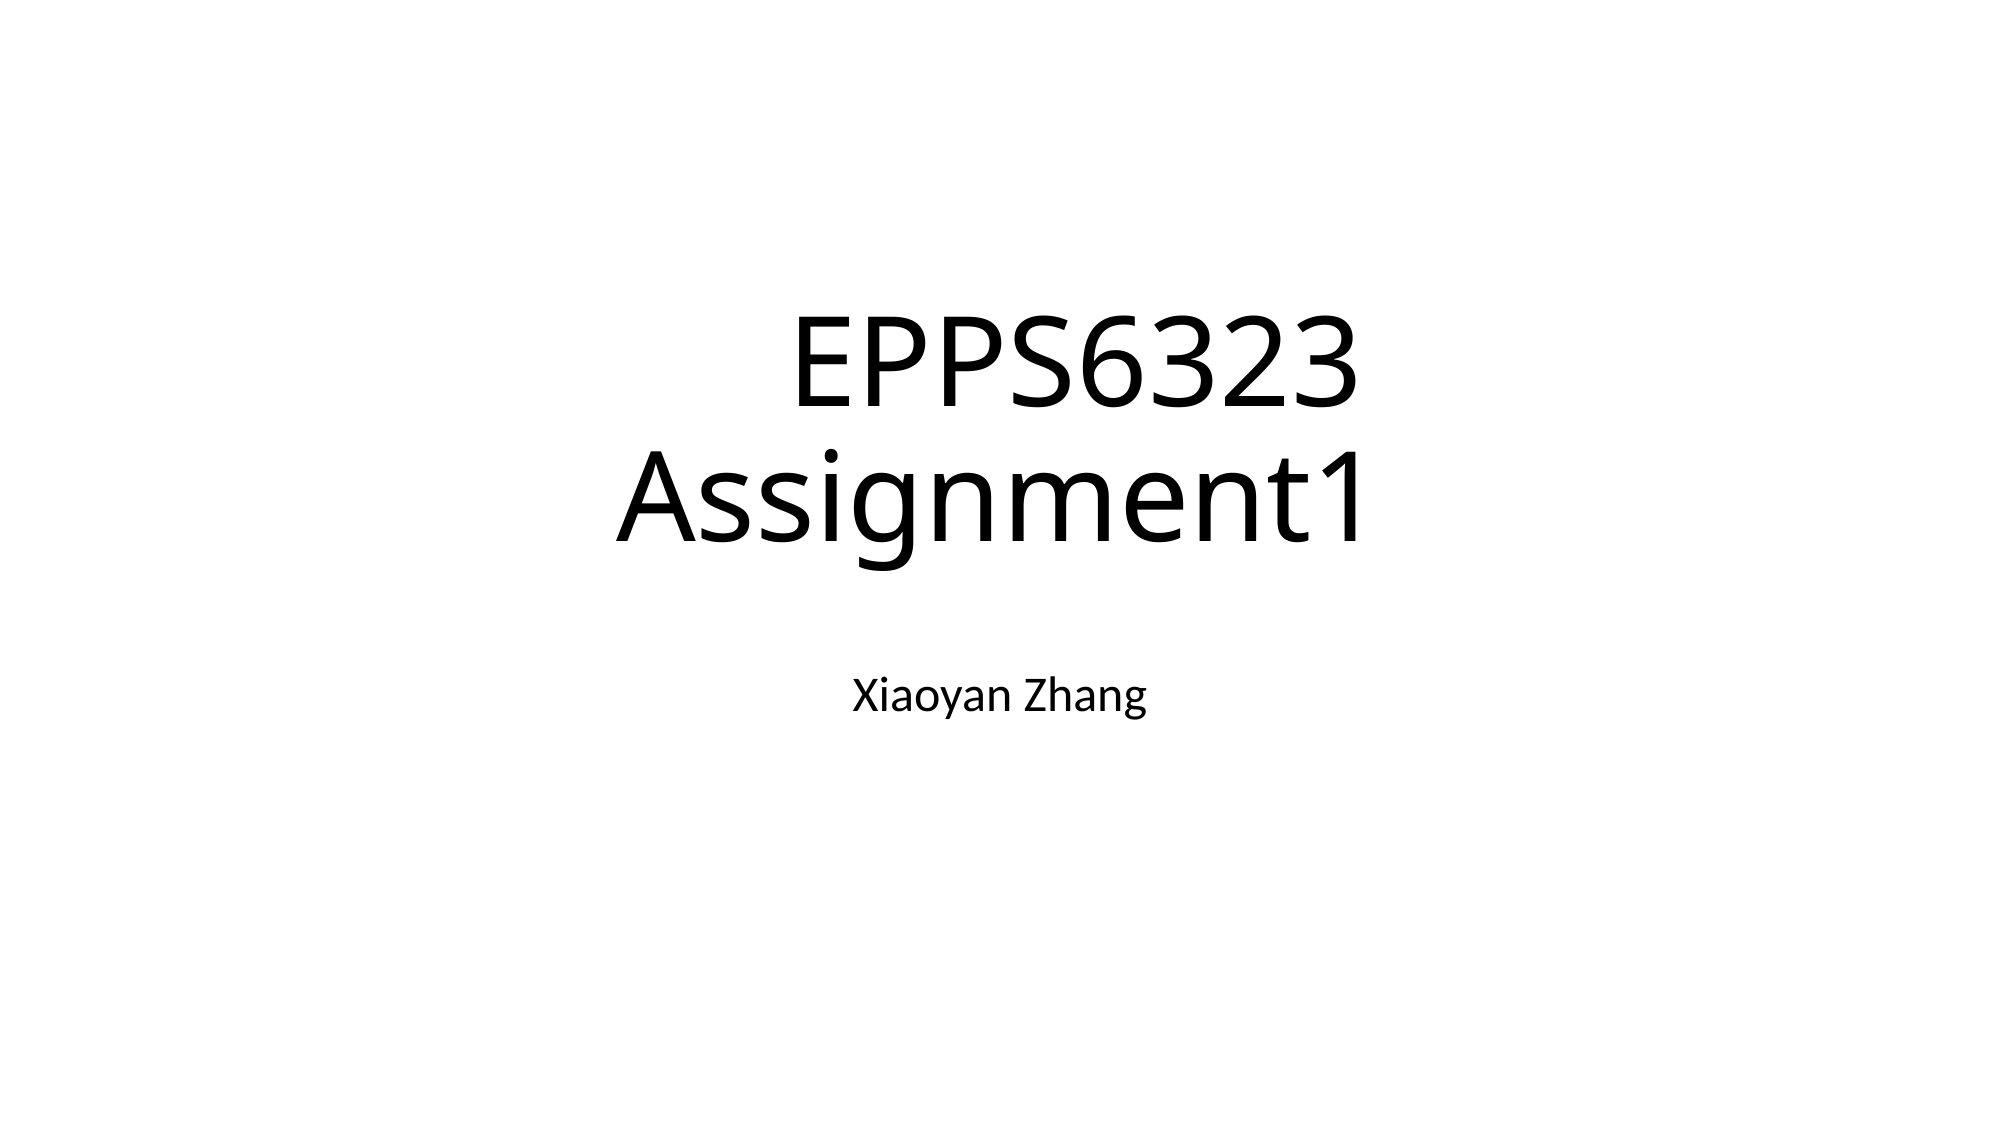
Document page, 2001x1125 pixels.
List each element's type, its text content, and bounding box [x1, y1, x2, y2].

title EPPS6323 Assignment1 [249, 184, 1750, 576]
subtitle Xiaoyan Zhang [249, 660, 1750, 933]
